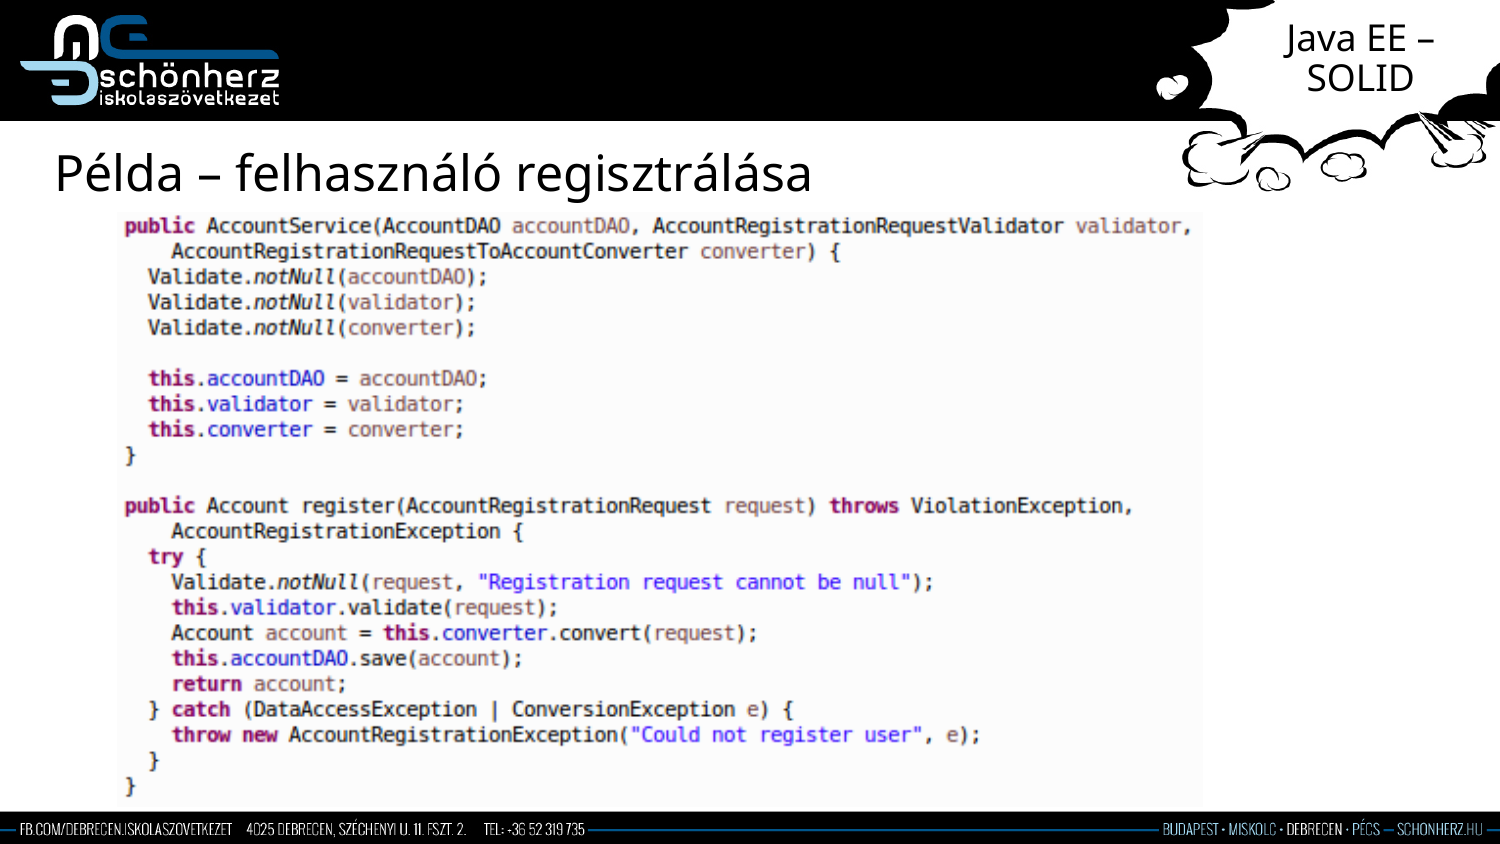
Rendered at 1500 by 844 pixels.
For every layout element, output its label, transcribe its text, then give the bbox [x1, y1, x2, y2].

title Java EE – SOLID [1233, 11, 1488, 107]
picture [0, 0, 1500, 844]
subtitle Példa – felhasználó regisztrálása [39, 140, 1455, 213]
